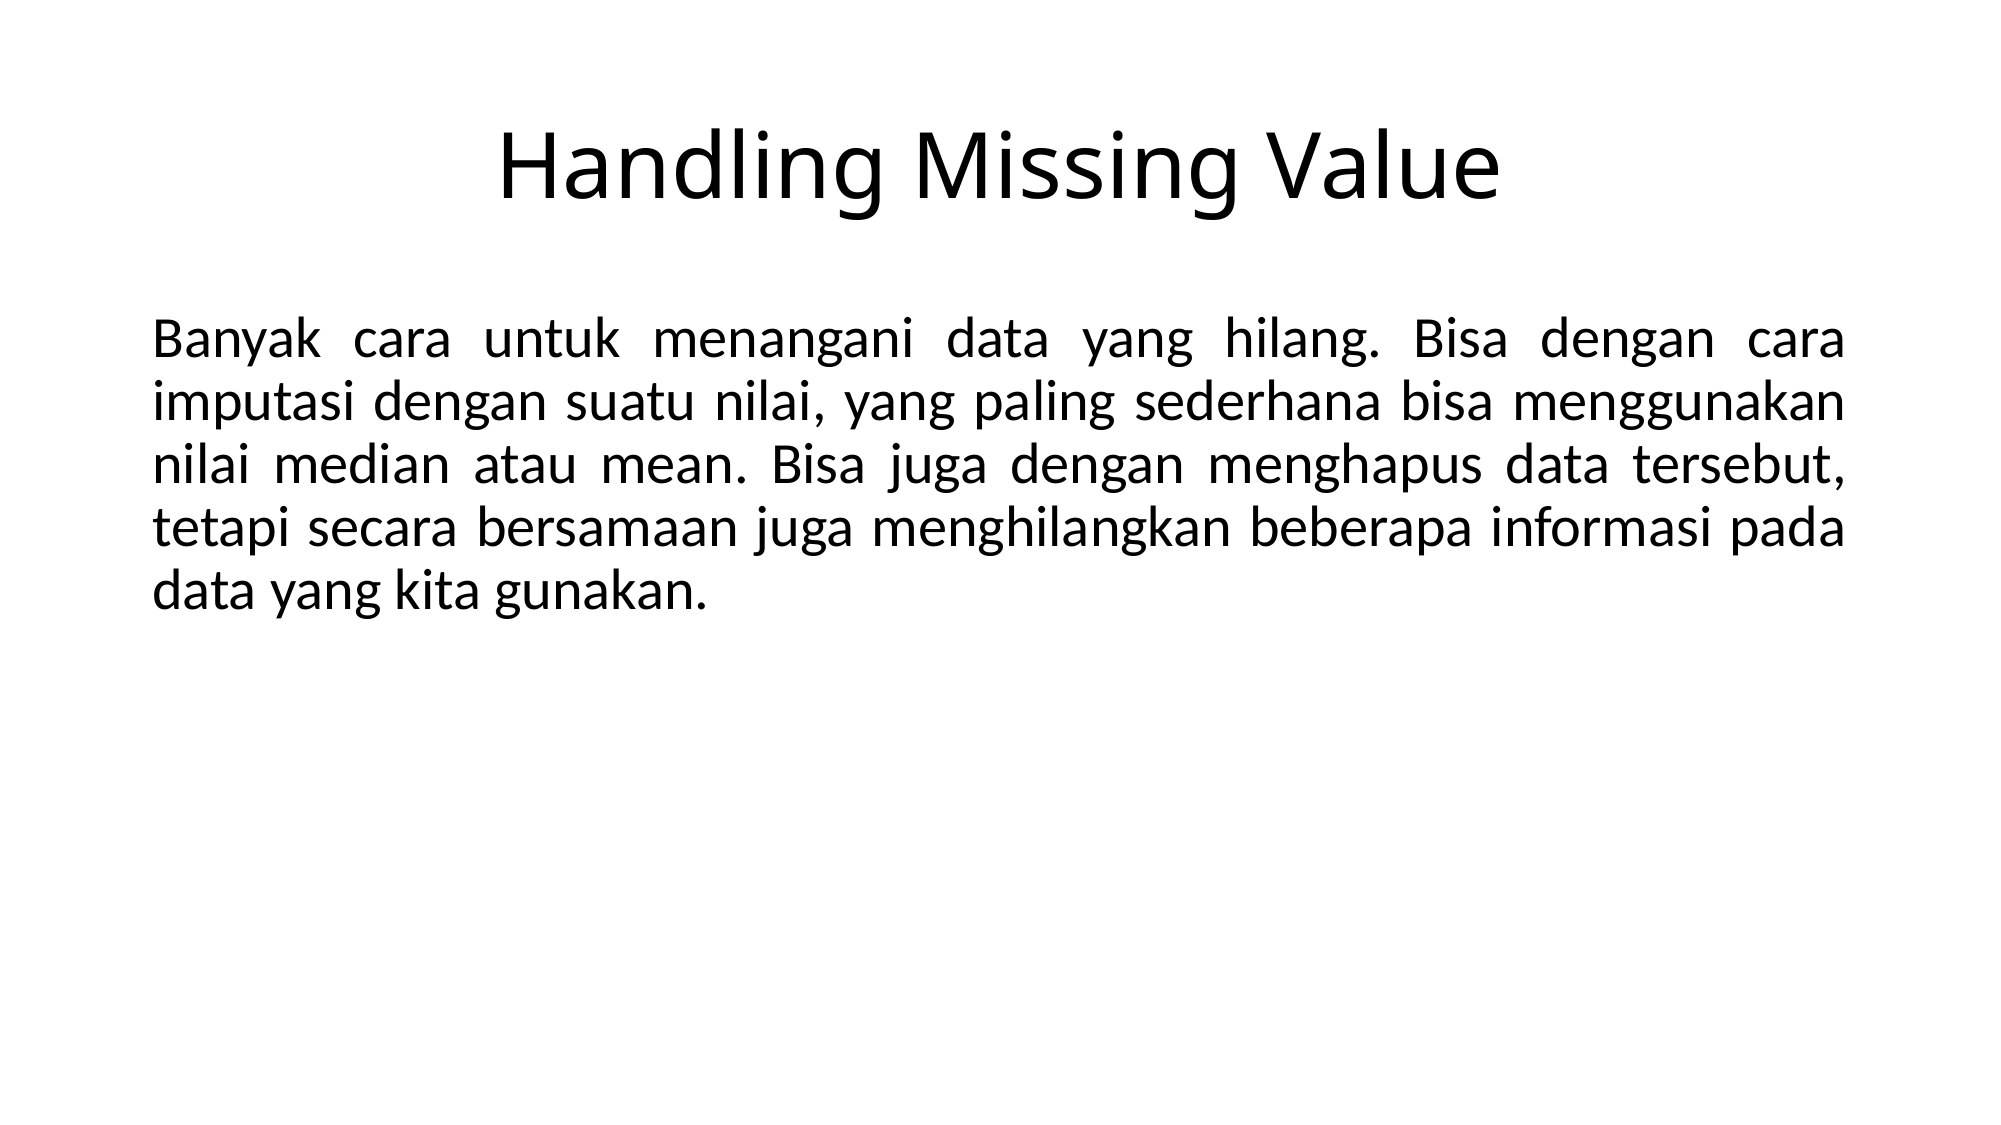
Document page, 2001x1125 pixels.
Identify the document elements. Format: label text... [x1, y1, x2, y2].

list Banyak cara untuk menangani data yang hilang. Bisa dengan cara imputasi dengan suatu nilai, yang paling sederhana bisa menggunakan nilai median atau mean. Bisa juga dengan menghapus data tersebut, tetapi secara bersamaan juga menghilangkan beberapa informasi pada data yang kita gunakan. [137, 299, 1863, 1014]
title Handling Missing Value [137, 59, 1863, 278]
